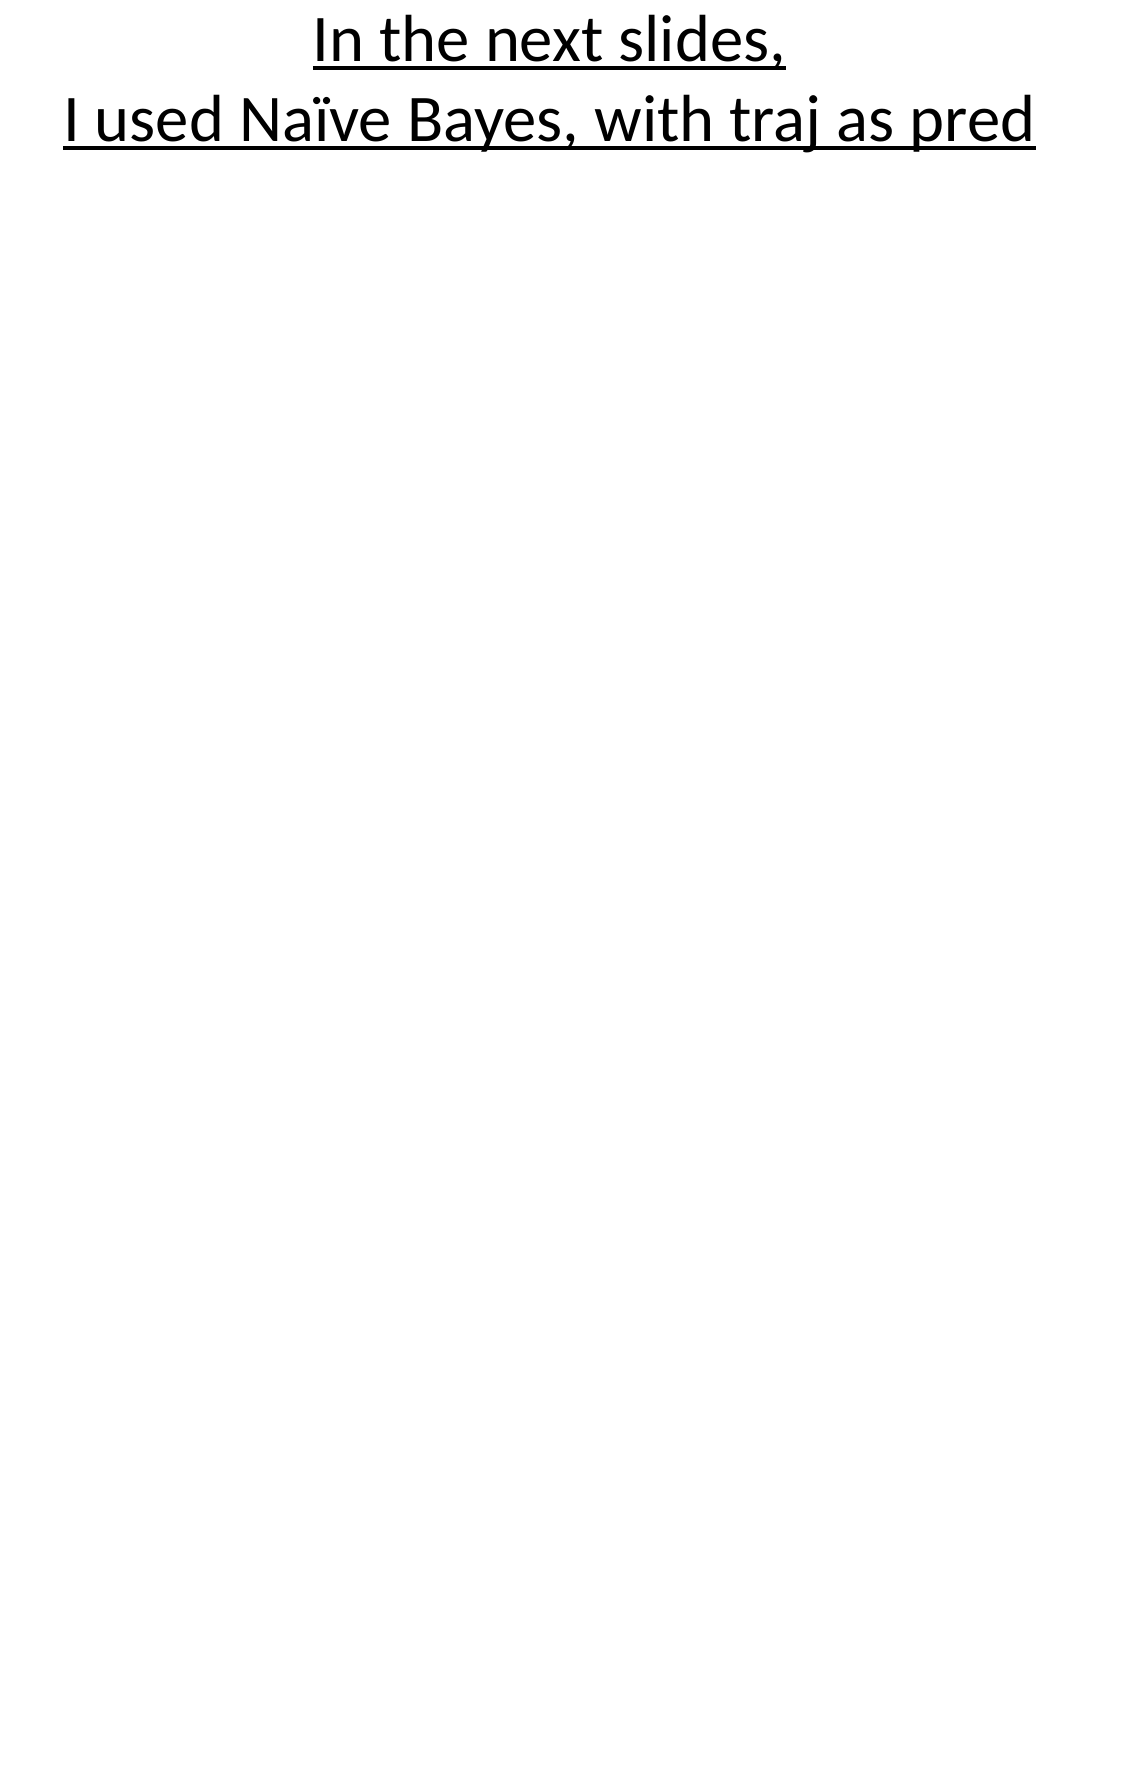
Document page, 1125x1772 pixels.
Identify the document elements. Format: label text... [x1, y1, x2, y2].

text_box In the next slides, I used Naïve Bayes, with traj as pred [0, 0, 1107, 163]
